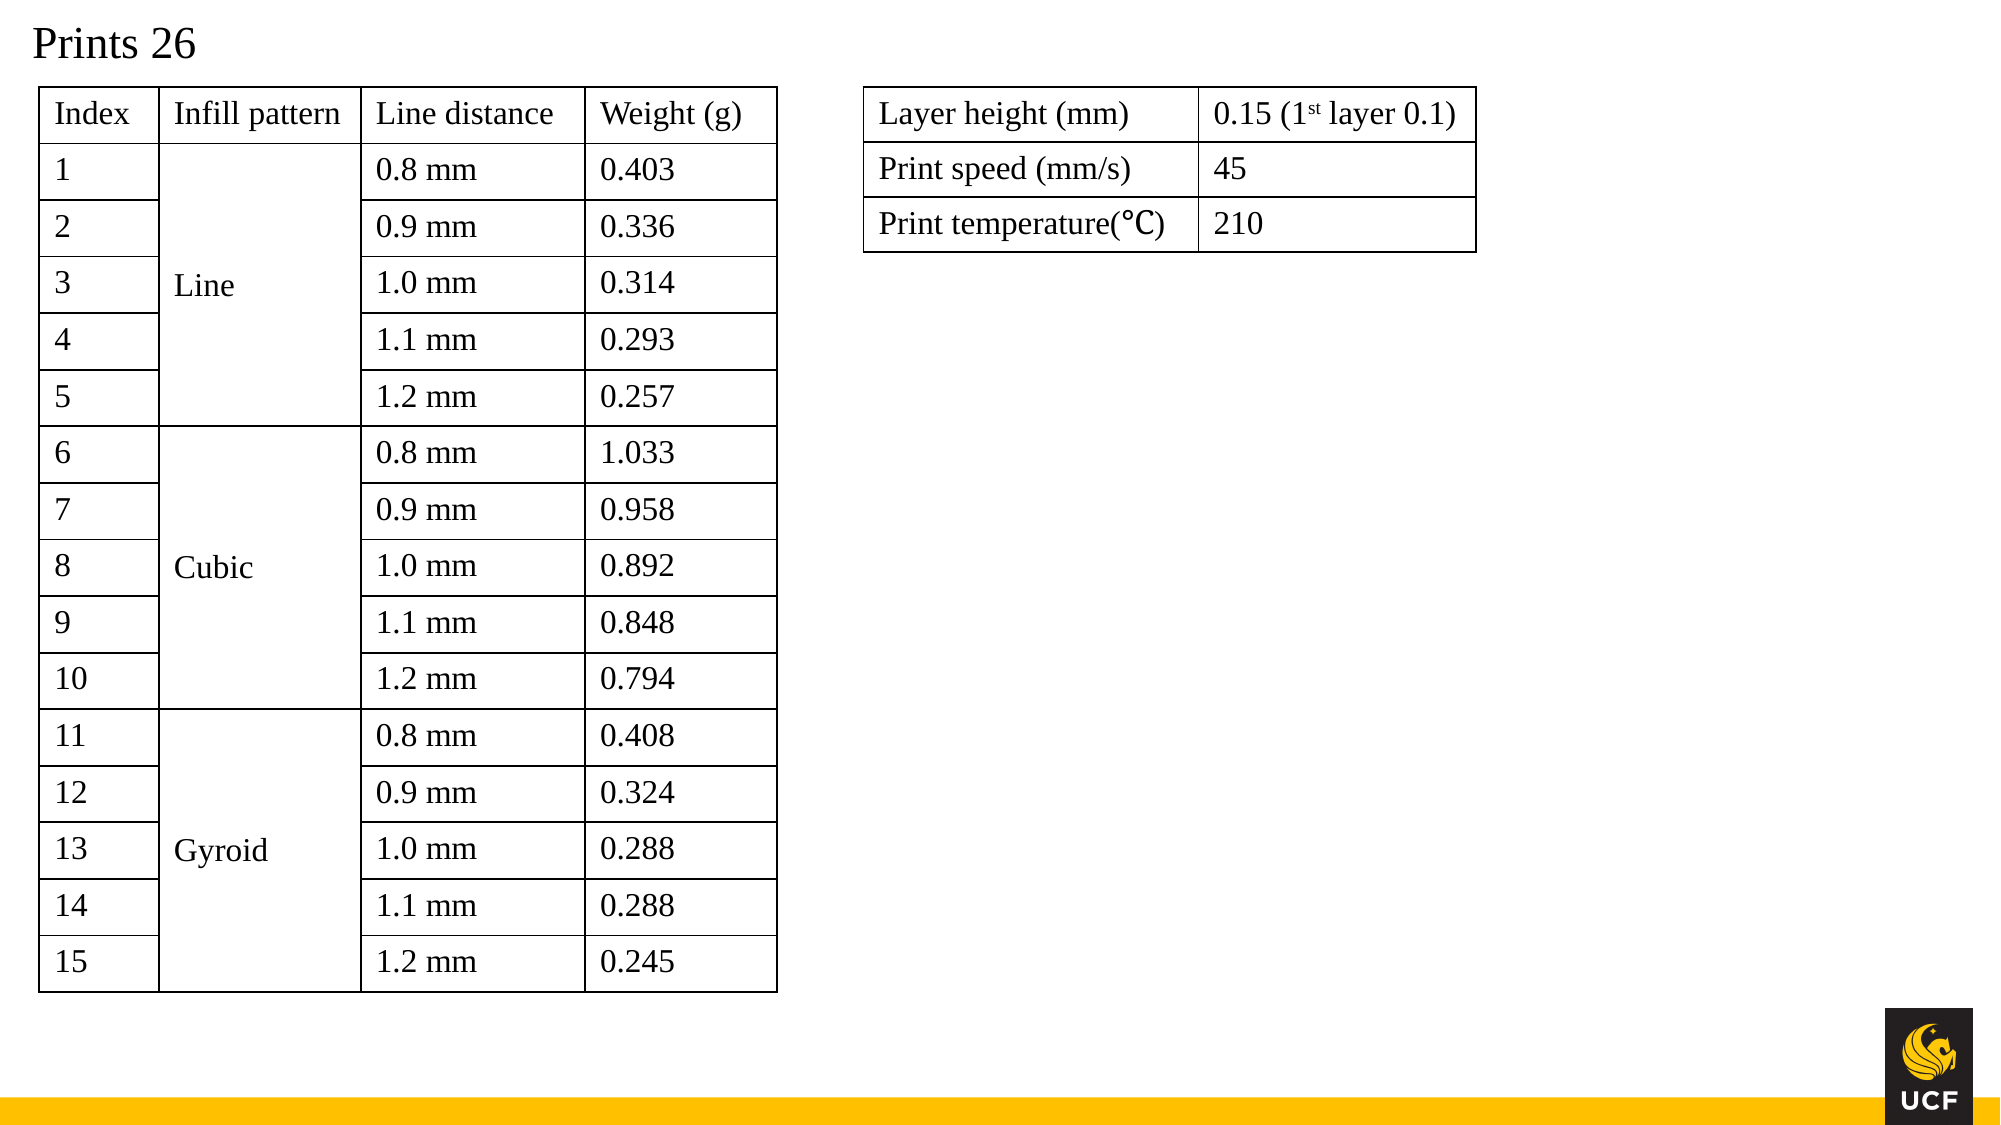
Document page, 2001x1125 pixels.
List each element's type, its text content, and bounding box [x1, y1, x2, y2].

table_cell 13 [40, 823, 158, 878]
table_cell 0.257 [586, 371, 776, 425]
table_cell Cubic [160, 427, 360, 708]
table_cell Print speed (mm/s) [864, 143, 1198, 196]
table_cell 1.0 mm [362, 257, 584, 312]
table_cell 0.288 [586, 823, 776, 878]
table_cell 6 [40, 427, 158, 482]
table_cell 7 [40, 484, 158, 539]
table_header Index [40, 88, 158, 143]
table_cell 0.9 mm [362, 201, 584, 256]
table_cell 0.958 [586, 484, 776, 539]
table_cell 1.2 mm [362, 654, 584, 708]
table_header Infill pattern [160, 88, 360, 143]
table_cell 1.1 mm [362, 880, 584, 935]
table_cell 14 [40, 880, 158, 935]
table_cell 5 [40, 371, 158, 425]
table_cell 10 [40, 654, 158, 708]
table_cell 8 [40, 540, 158, 595]
table_cell 0.8 mm [362, 144, 584, 199]
table_cell 0.324 [586, 767, 776, 821]
table_header 0.15 (1st layer 0.1) [1199, 88, 1475, 141]
table_cell 0.794 [586, 654, 776, 708]
table_cell 1.1 mm [362, 314, 584, 369]
title Prints 26 [17, 0, 2000, 87]
table_cell 0.336 [586, 201, 776, 256]
table_cell 210 [1199, 198, 1475, 251]
table_cell 0.9 mm [362, 767, 584, 821]
table_cell Line [160, 144, 360, 425]
table_header Weight (g) [586, 88, 776, 143]
table_cell 15 [40, 936, 158, 991]
table_cell 9 [40, 597, 158, 652]
table_cell 11 [40, 710, 158, 765]
table_cell 0.408 [586, 710, 776, 765]
table_cell 0.848 [586, 597, 776, 652]
table_cell 0.892 [586, 540, 776, 595]
table_cell 3 [40, 257, 158, 312]
table_cell Print temperature(℃) [864, 198, 1198, 251]
table_header Layer height (mm) [864, 88, 1198, 141]
table_cell 0.403 [586, 144, 776, 199]
table_cell Gyroid [160, 710, 360, 991]
table_cell 0.293 [586, 314, 776, 369]
table_cell 12 [40, 767, 158, 821]
table_cell 1.2 mm [362, 371, 584, 425]
table_cell 0.245 [586, 936, 776, 991]
table_cell 1.2 mm [362, 936, 584, 991]
table_cell 0.314 [586, 257, 776, 312]
table_cell 1 [40, 144, 158, 199]
table_cell 1.0 mm [362, 540, 584, 595]
table_cell 0.8 mm [362, 427, 584, 482]
table_cell 2 [40, 201, 158, 256]
table_cell 1.033 [586, 427, 776, 482]
table_cell 4 [40, 314, 158, 369]
table_cell 1.1 mm [362, 597, 584, 652]
table_cell 0.288 [586, 880, 776, 935]
table_cell 1.0 mm [362, 823, 584, 878]
table_header Line distance [362, 88, 584, 143]
table_cell 0.9 mm [362, 484, 584, 539]
table_cell 0.8 mm [362, 710, 584, 765]
table_cell 45 [1199, 143, 1475, 196]
picture [1885, 1008, 1973, 1125]
